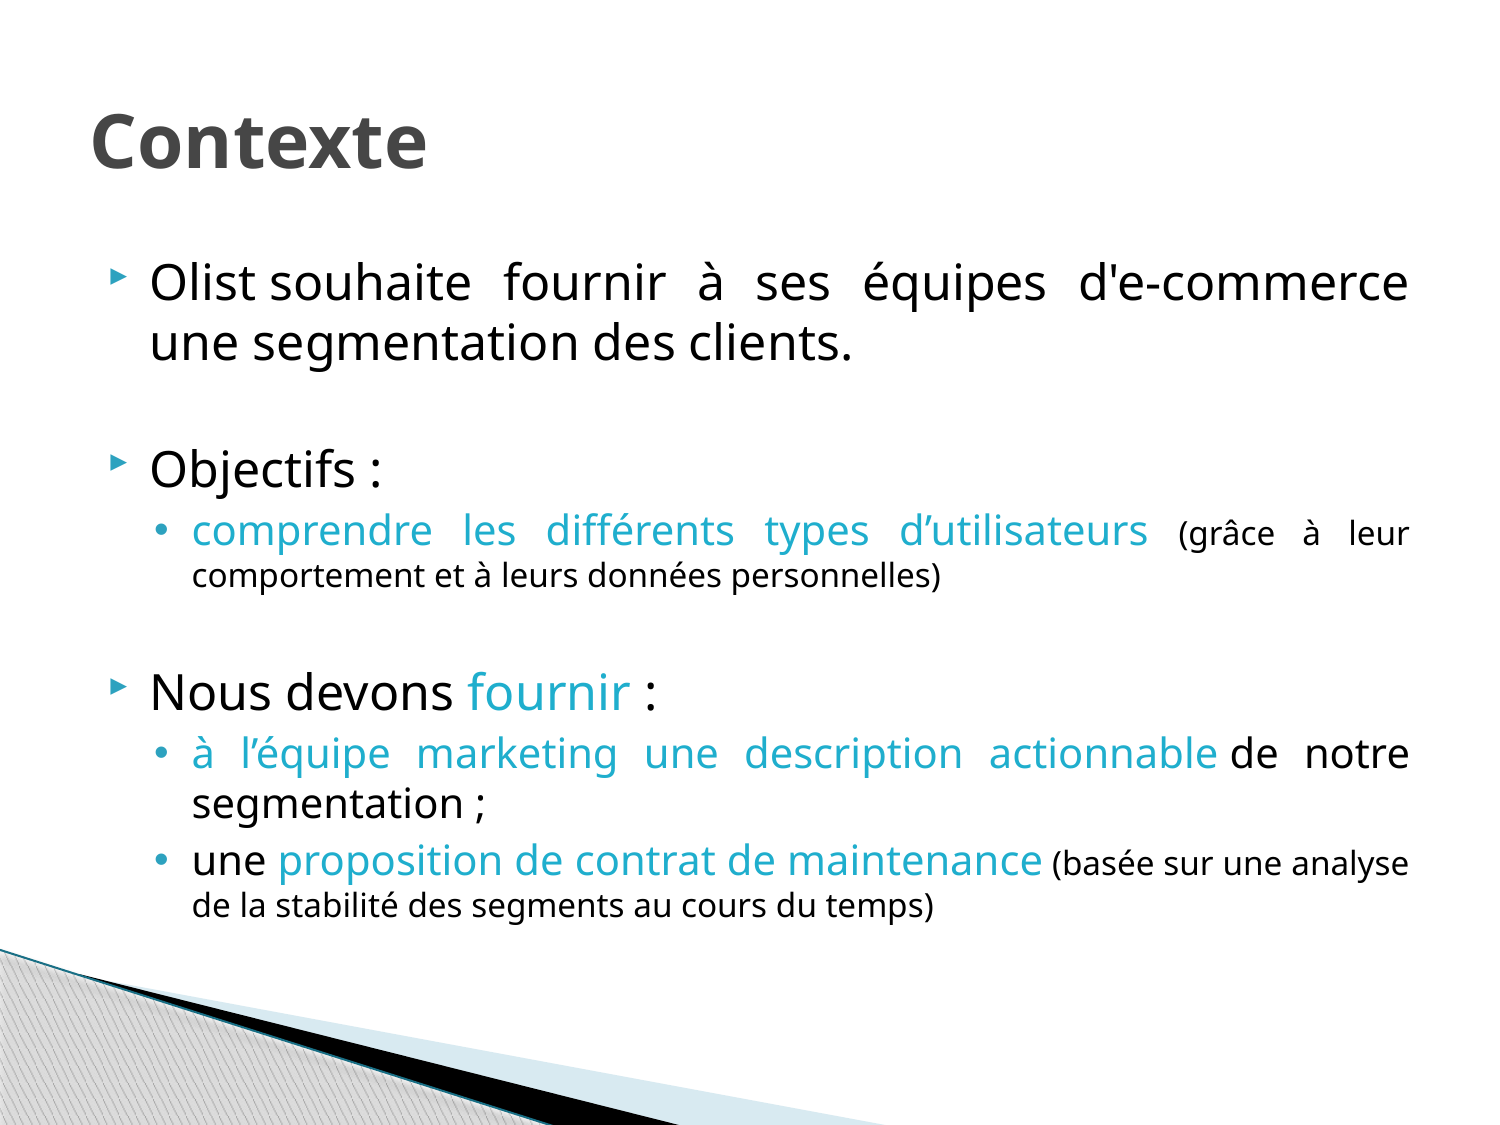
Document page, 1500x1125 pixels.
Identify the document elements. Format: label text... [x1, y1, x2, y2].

list Olist souhaite fournir à ses équipes d'e-commerce une segmentation des clients. Objectifs : comprendre les différents types d’utilisateurs (grâce à leur comportement et à leurs données personnelles) Nous devons fournir : à l’équipe marketing une description actionnable de notre segmentation ; une proposition de contrat de maintenance (basée sur une analyse de la stabilité des segments au cours du temps) [75, 243, 1425, 986]
title Contexte [75, 45, 1425, 233]
